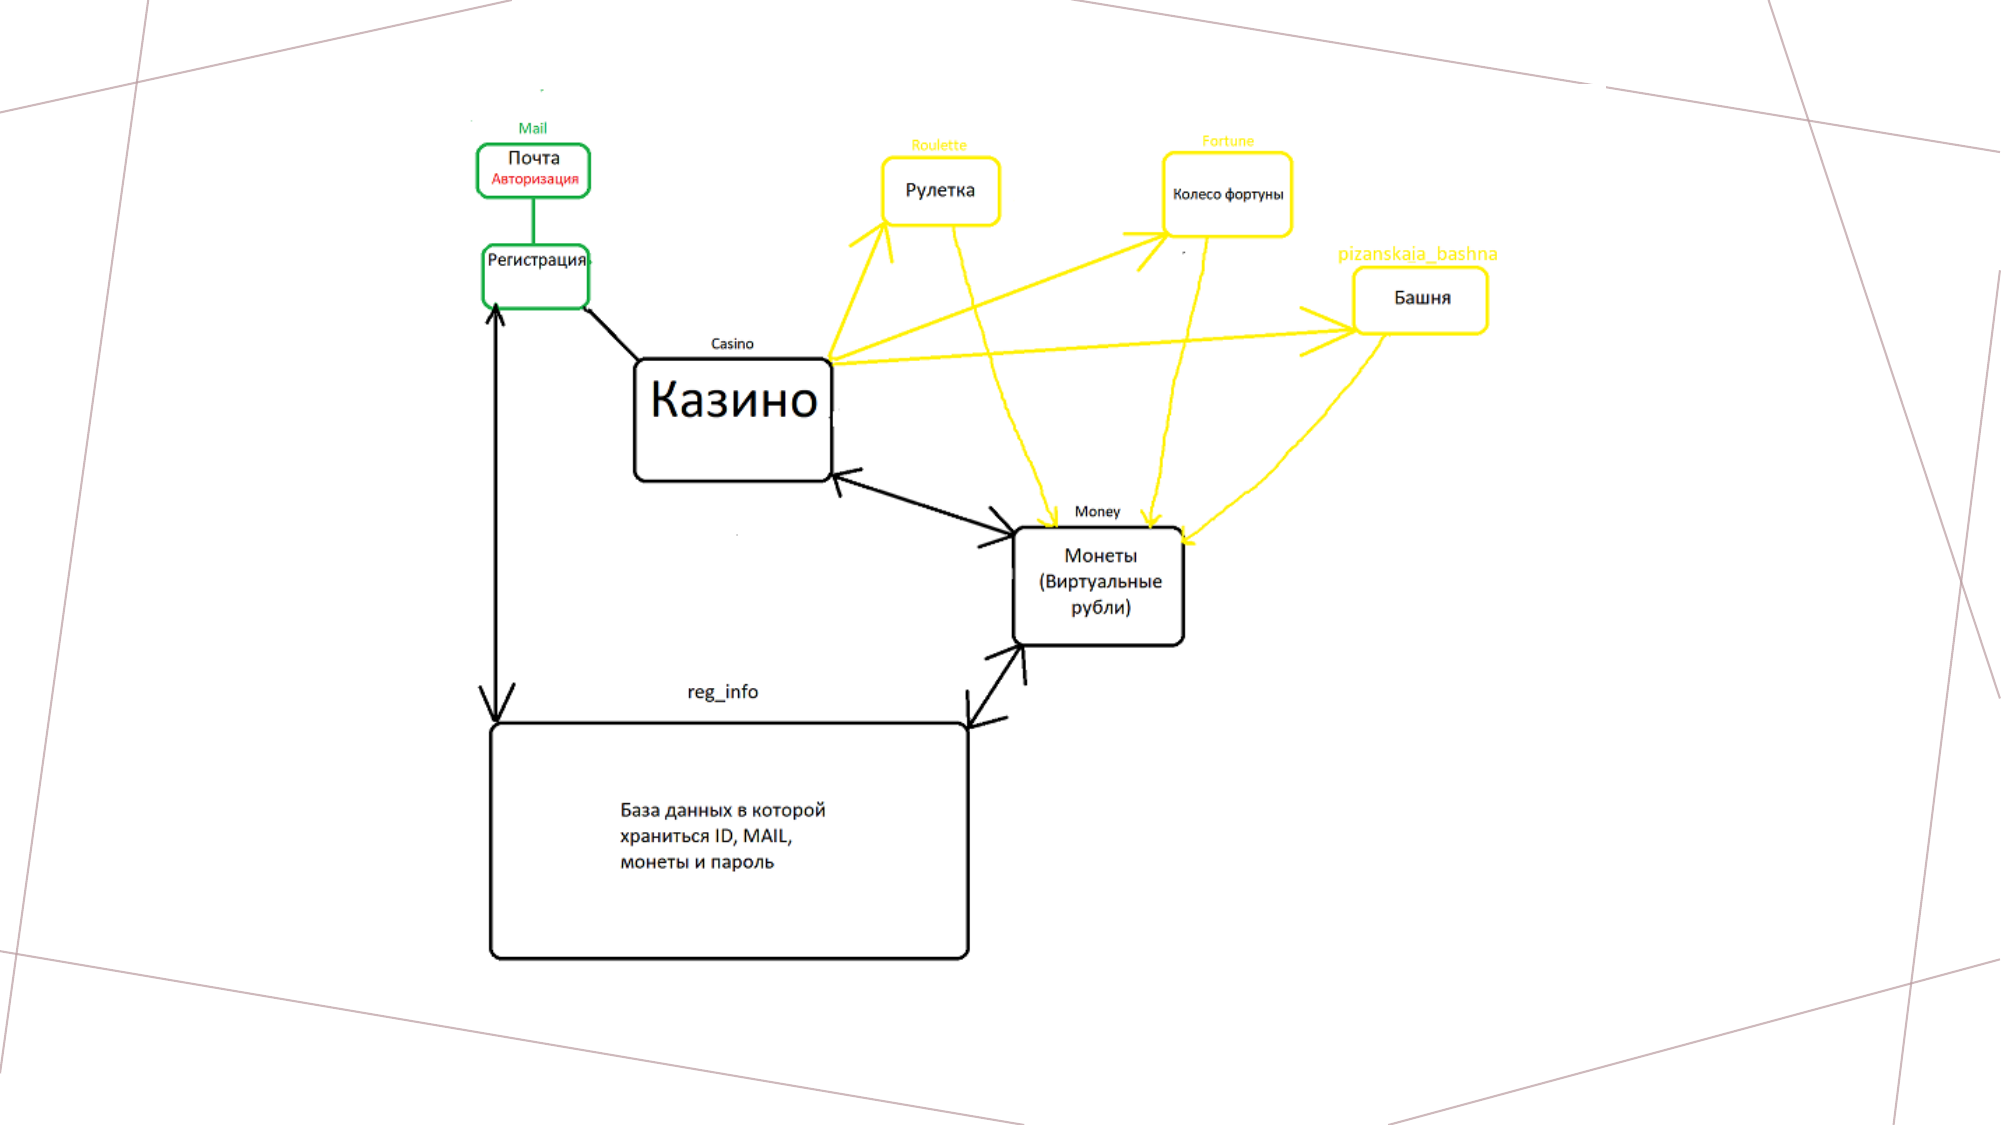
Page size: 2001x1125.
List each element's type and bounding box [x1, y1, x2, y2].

list [362, 84, 1605, 992]
